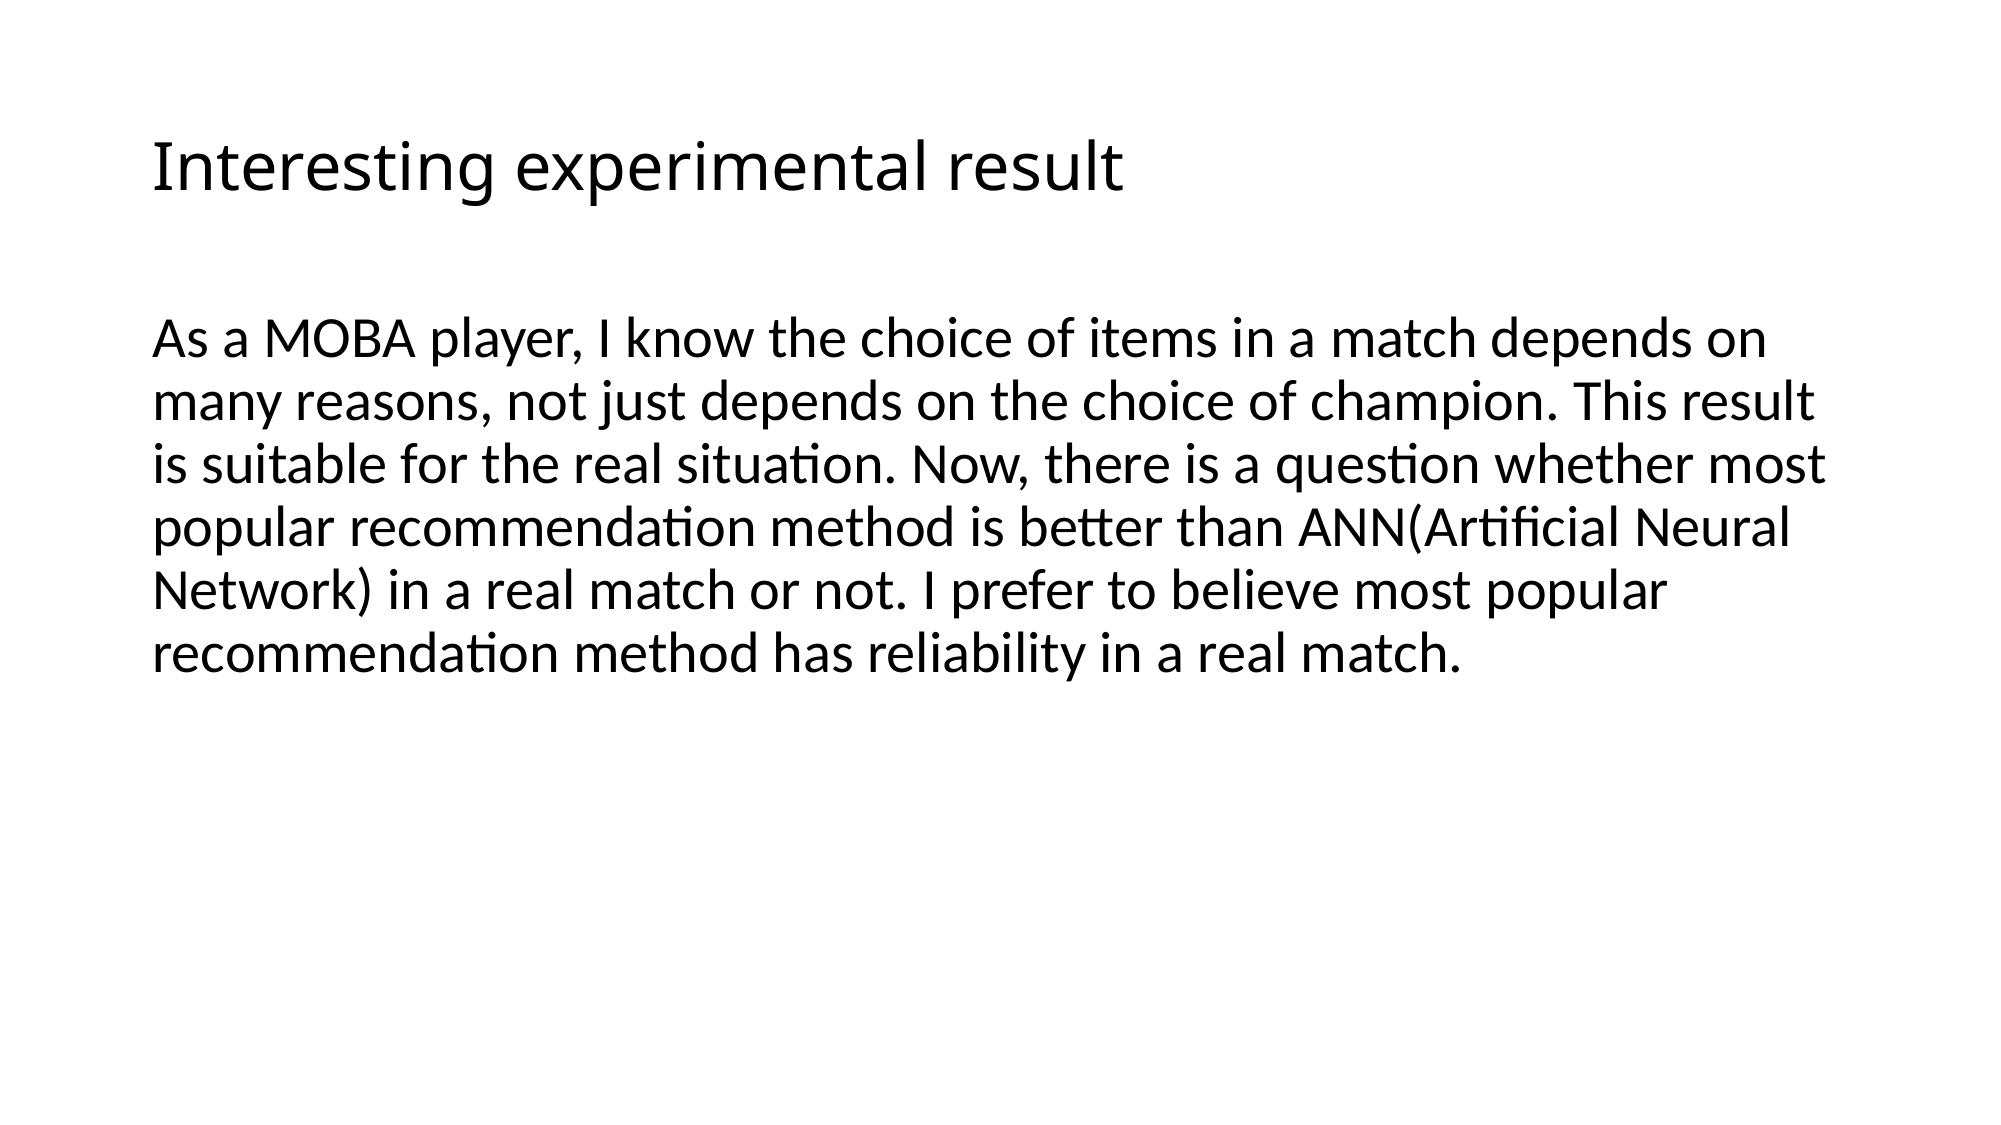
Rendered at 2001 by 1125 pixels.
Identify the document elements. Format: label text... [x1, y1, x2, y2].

title Interesting experimental result [137, 59, 1863, 278]
list As a MOBA player, I know the choice of items in a match depends on many reasons, not just depends on the choice of champion. This result is suitable for the real situation. Now, there is a question whether most popular recommendation method is better than ANN(Artificial Neural Network) in a real match or not. I prefer to believe most popular recommendation method has reliability in a real match. [137, 299, 1863, 1014]
